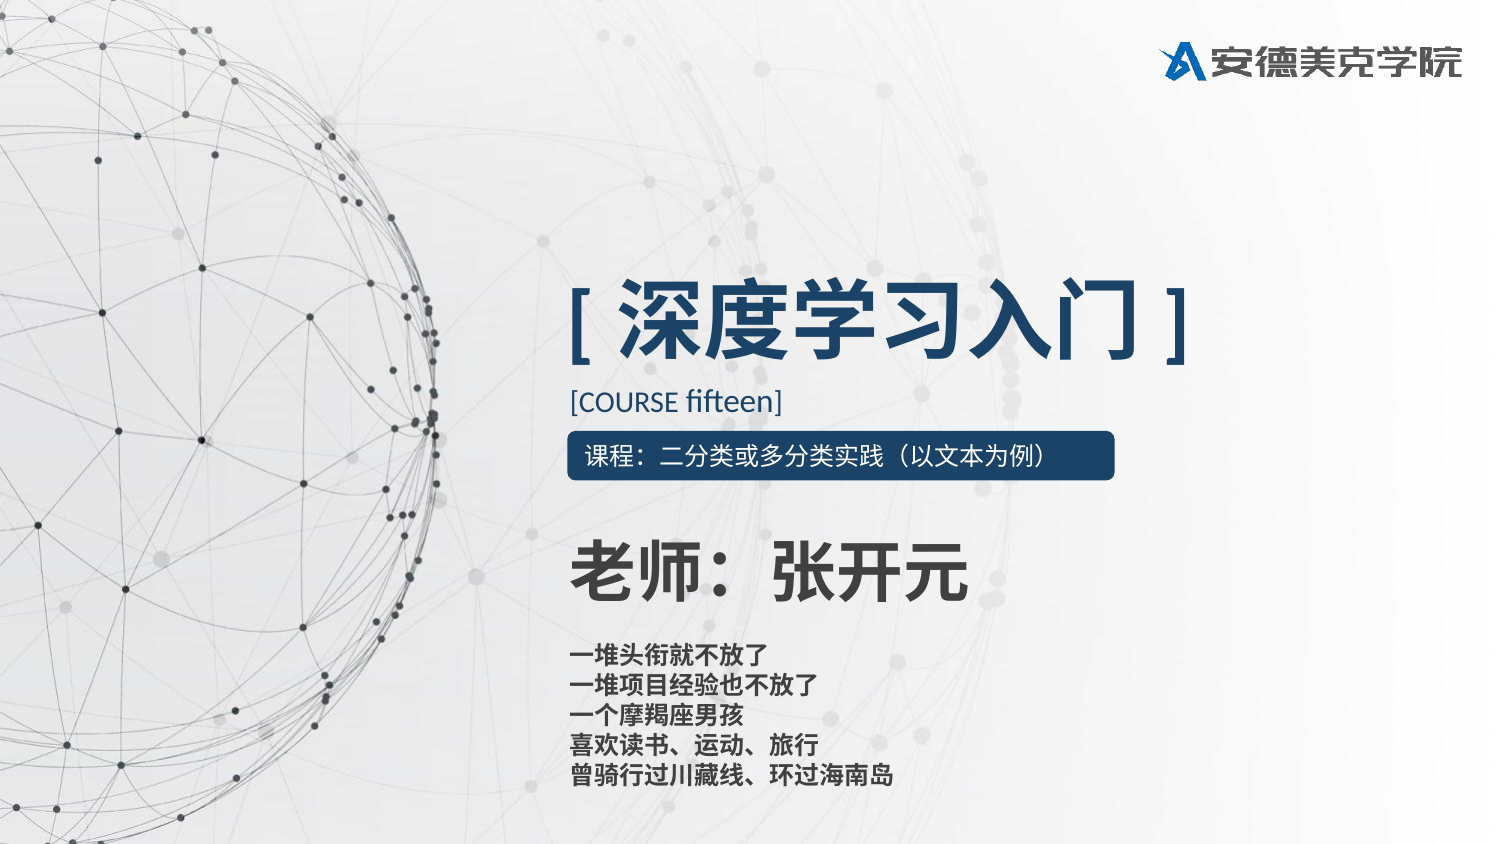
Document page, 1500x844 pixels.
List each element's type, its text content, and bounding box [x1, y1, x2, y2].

picture [0, 0, 1500, 844]
text_box [深度学习入门] [555, 259, 1432, 376]
text_box 课程：二分类或多分类实践（以文本为例） [567, 430, 1115, 481]
text_box 老师：张开元 一堆头衔就不放了 一堆项目经验也不放了 一个摩羯座男孩 喜欢读书、运动、旅行 曾骑行过川藏线、环过海南岛 [558, 524, 1281, 796]
text_box [COURSE fifteen] [558, 374, 1438, 426]
